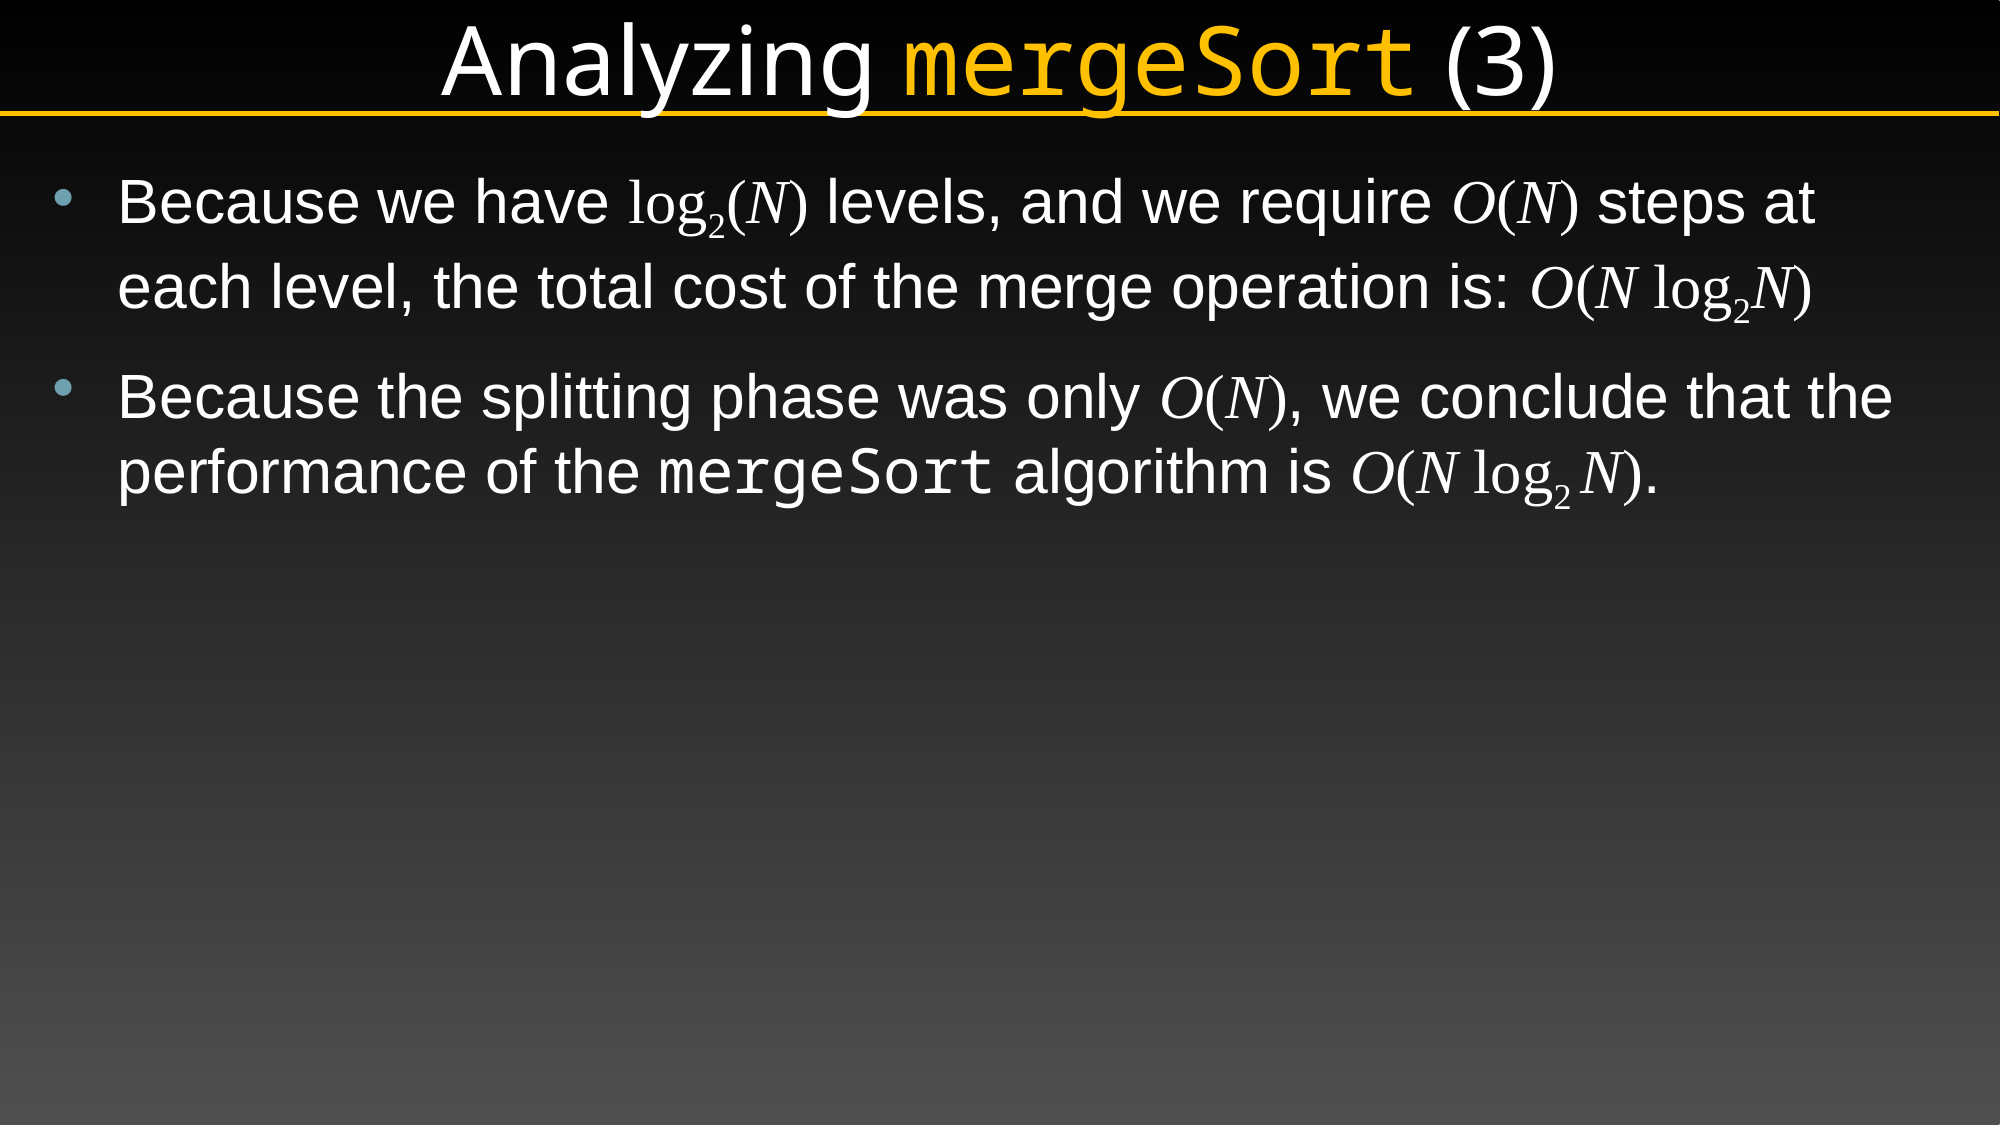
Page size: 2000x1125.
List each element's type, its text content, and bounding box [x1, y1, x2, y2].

list Because we have log2(N) levels, and we require O(N) steps at each level, the total cost of the merge operation is: O(N log2N) Because the splitting phase was only O(N), we conclude that the performance of the mergeSort algorithm is O(N log2 N). [33, 152, 1975, 1086]
title Analyzing mergeSort (3) [0, 0, 2000, 116]
